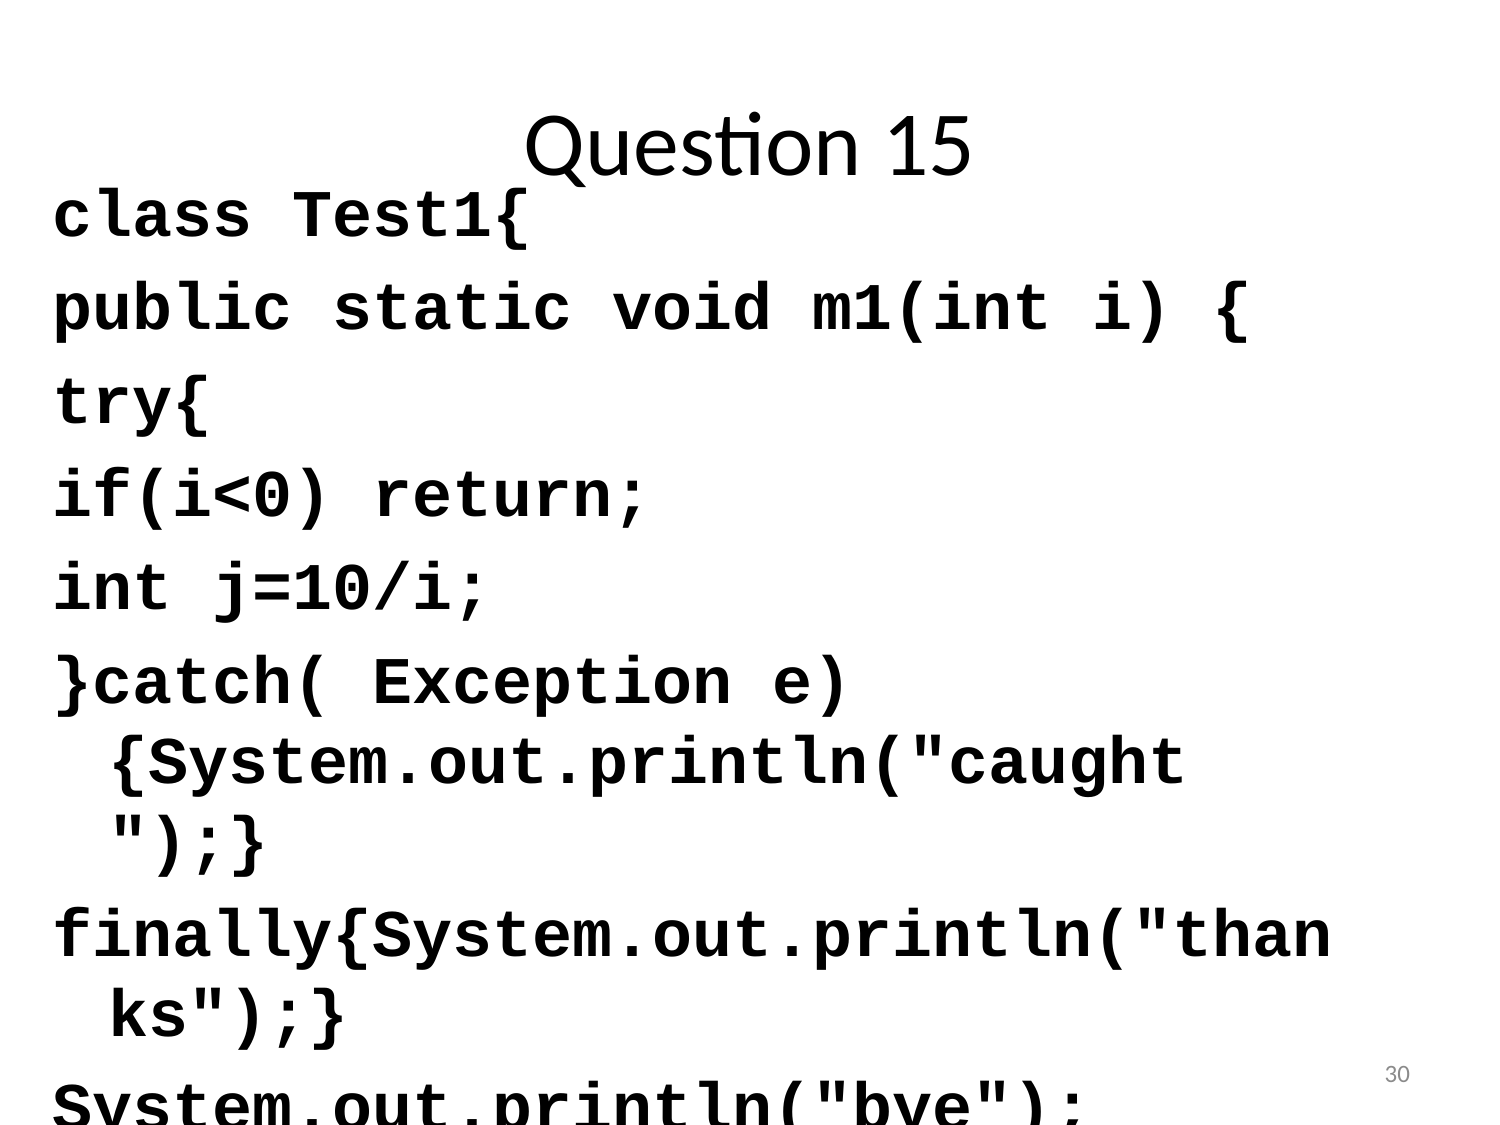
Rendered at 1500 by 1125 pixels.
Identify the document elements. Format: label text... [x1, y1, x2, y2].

title Question 15 [75, 45, 1425, 233]
list class Test1{ public static void m1(int i) { try{ if(i<0) return; int j=10/i; }catch( Exception e){System.out.println("caught ");} finally{System.out.println("thanks");} System.out.println("bye"); } public static void main(String[] args) { m1(-10);}} A code prints which of the following string(s)? caught thanks bye None of them [37, 162, 1388, 905]
slide_number 30 [1074, 1042, 1425, 1103]
